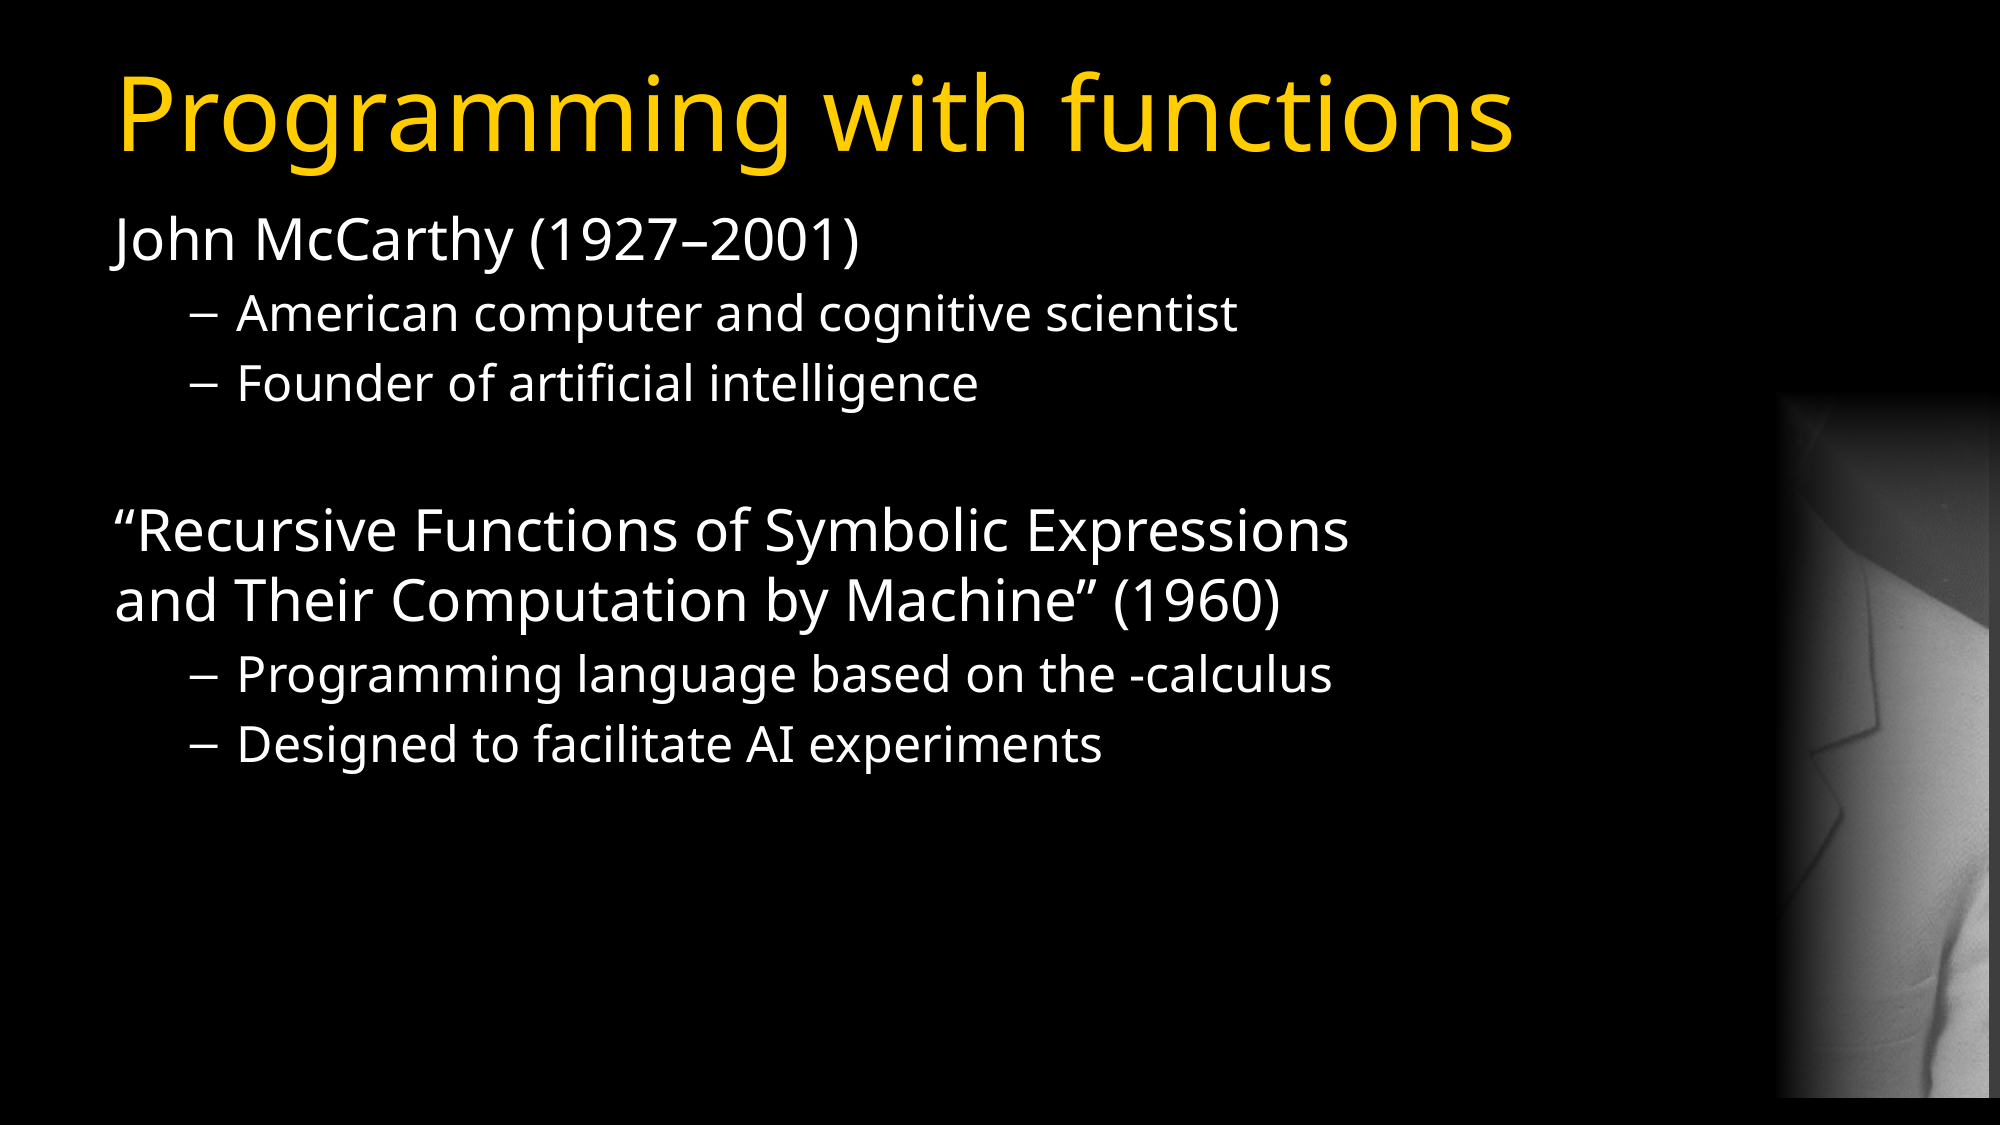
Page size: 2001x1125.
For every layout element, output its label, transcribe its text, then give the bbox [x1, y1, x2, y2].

picture [1225, 40, 1989, 1098]
title Programming with functions [99, 45, 1220, 175]
text_box [1223, 0, 2000, 1100]
